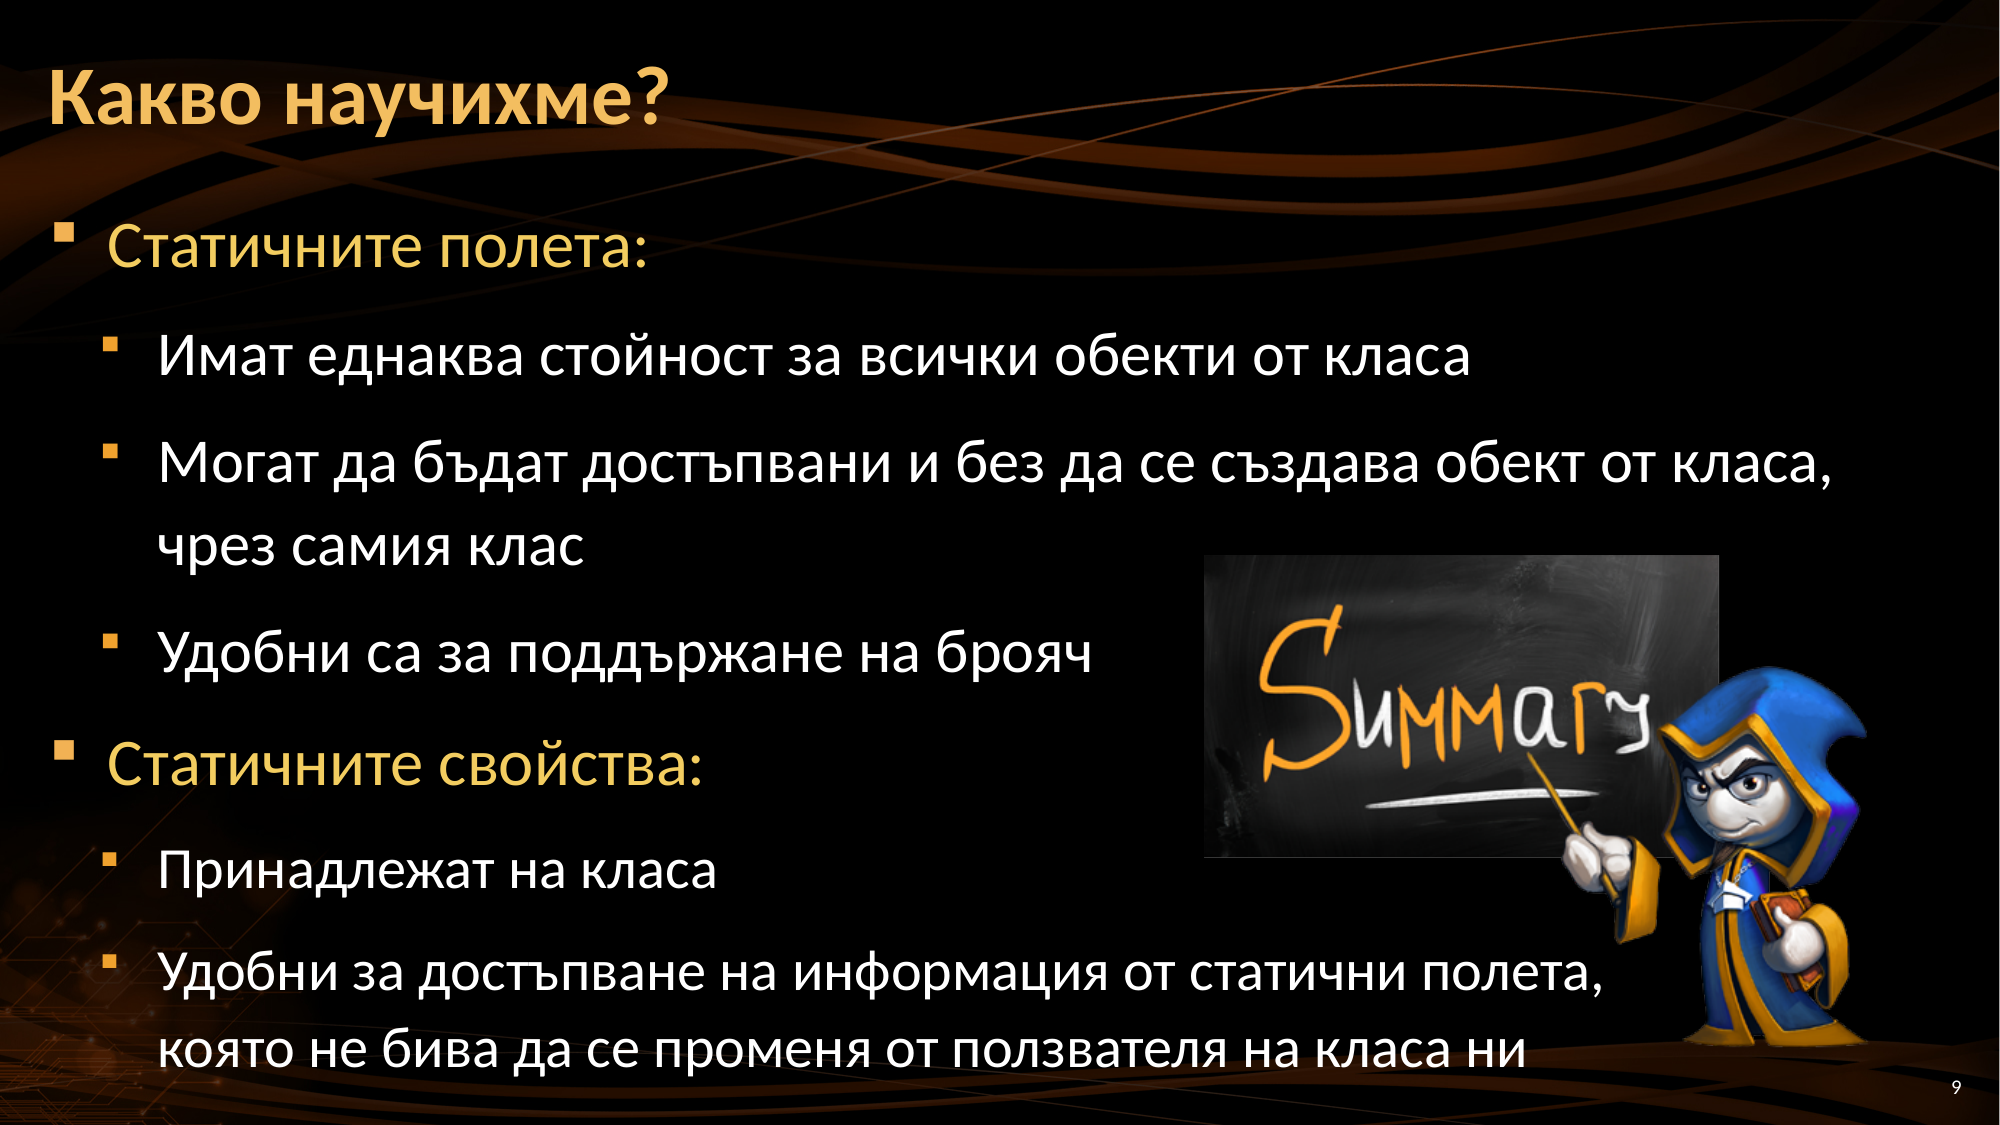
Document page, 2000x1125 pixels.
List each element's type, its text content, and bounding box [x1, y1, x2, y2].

picture [0, 0, 2000, 1125]
slide_number 9 [1897, 1070, 1968, 1103]
list Статичните полета: Имат еднаква стойност за всички обекти от класa Могат да бъдат достъпвани и без да се създава обект от класа, чрез самия клас Удобни са за поддържане на брояч Статичните свойства: Принадлежат на класа Удобни за достъпване на информация от статични полета, която не бива да се променя от ползвателя на класа ни [31, 186, 1968, 1071]
title Какво научихме? [30, 6, 1602, 189]
